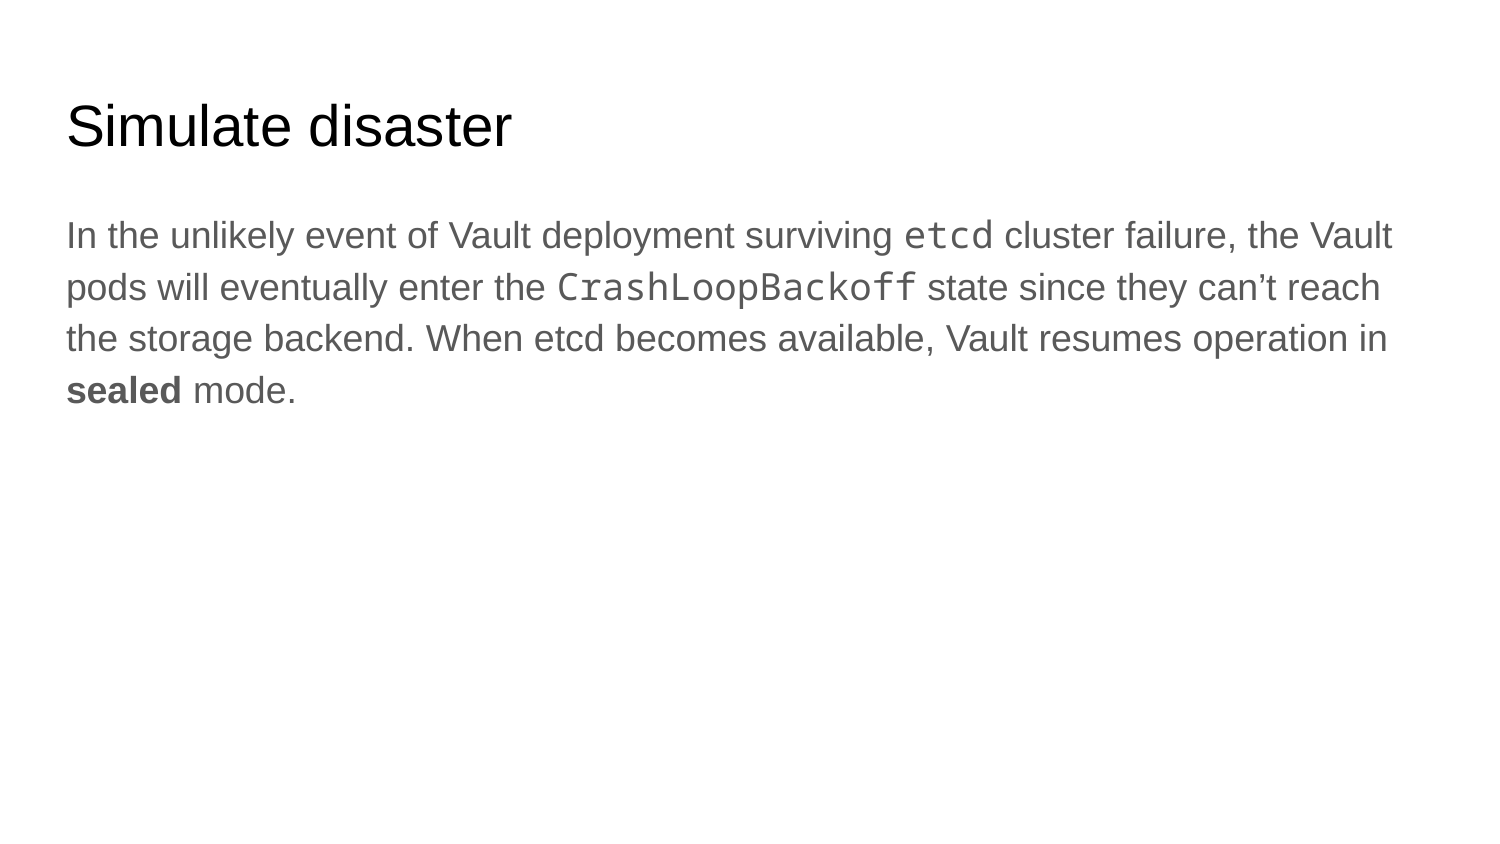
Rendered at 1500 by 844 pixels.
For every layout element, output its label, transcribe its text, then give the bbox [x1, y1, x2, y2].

list In the unlikely event of Vault deployment surviving etcd cluster failure, the Vault pods will eventually enter the CrashLoopBackoff state since they can’t reach the storage backend. When etcd becomes available, Vault resumes operation in sealed mode. [51, 189, 1449, 750]
title Simulate disaster [51, 72, 1449, 167]
